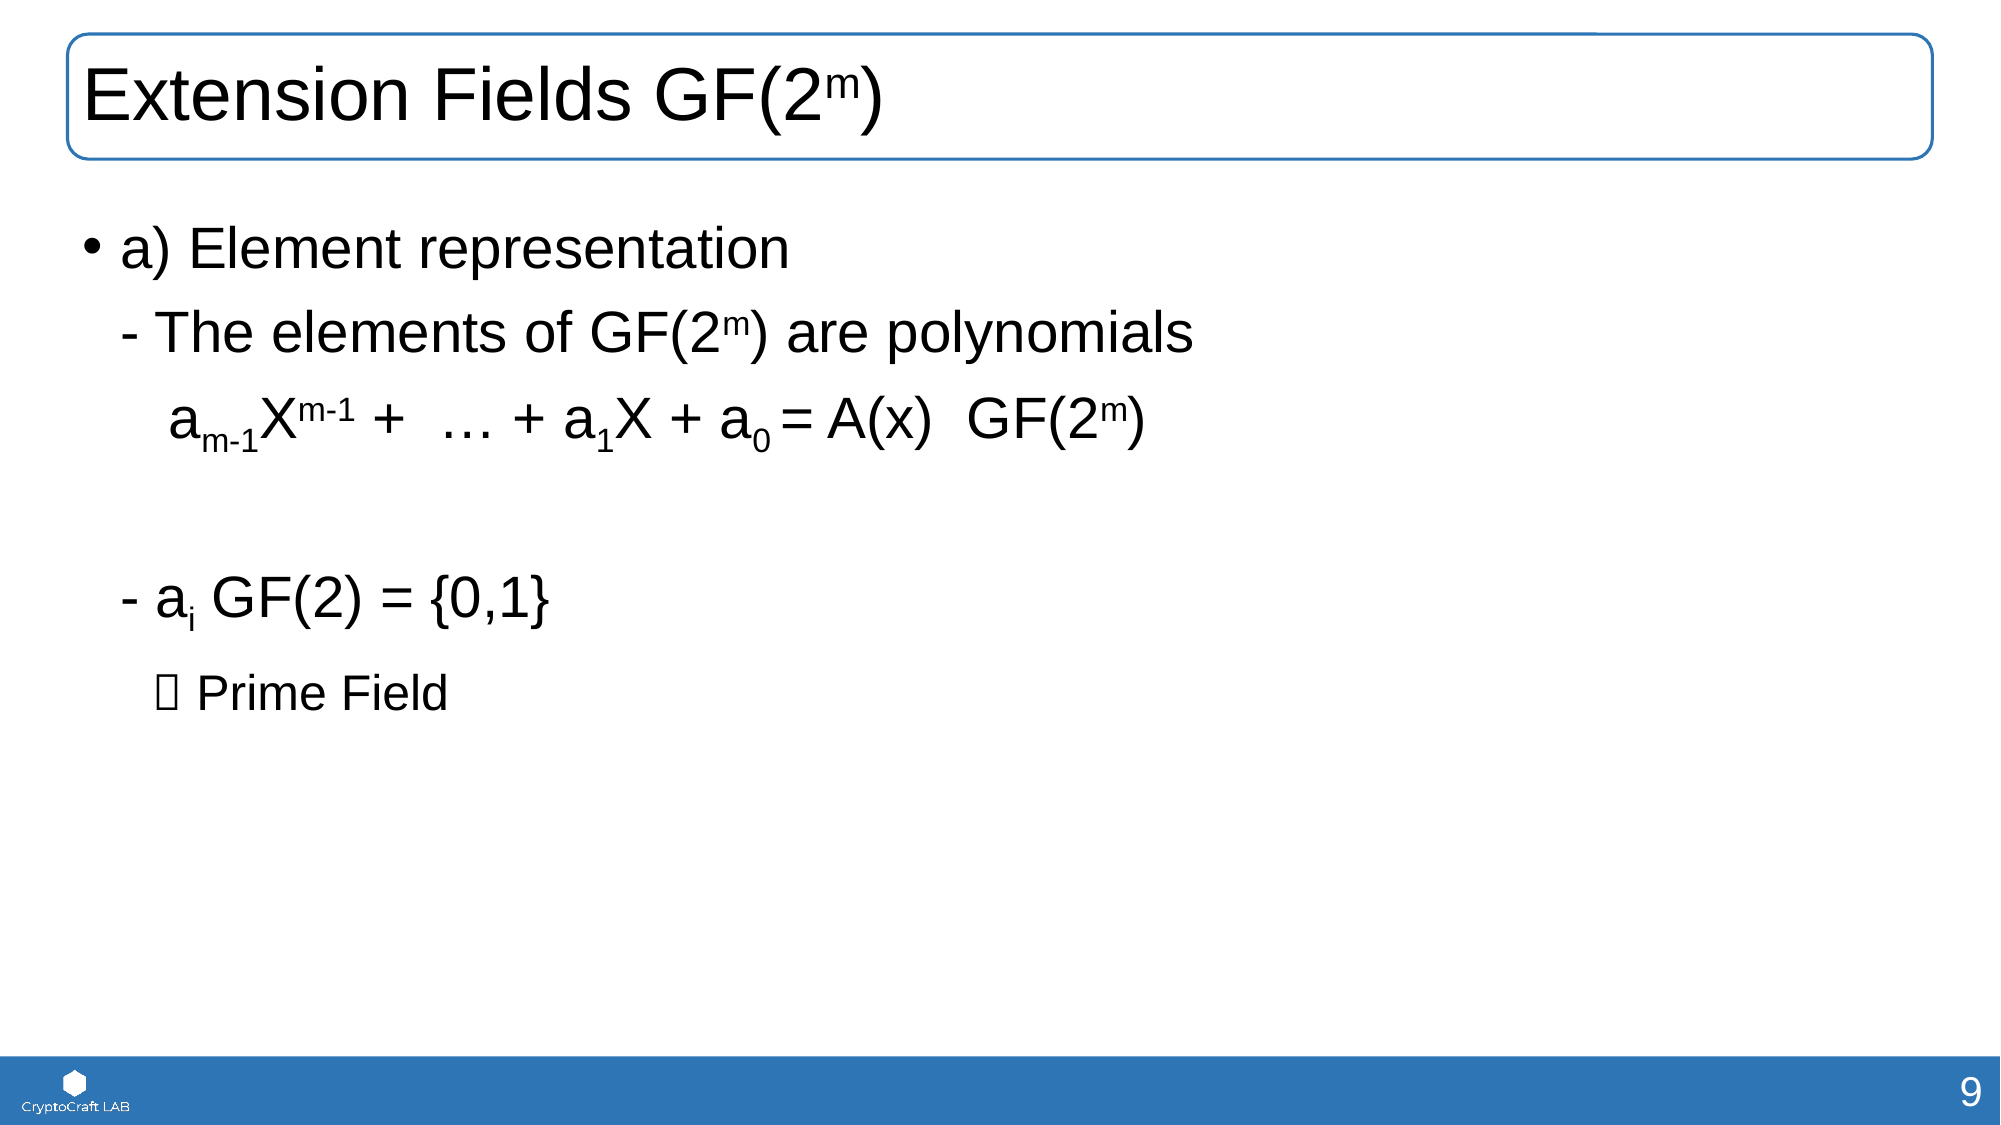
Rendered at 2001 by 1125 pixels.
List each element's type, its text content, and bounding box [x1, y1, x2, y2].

title Extension Fields GF(2m) [67, 34, 1933, 160]
picture [13, 1061, 138, 1123]
